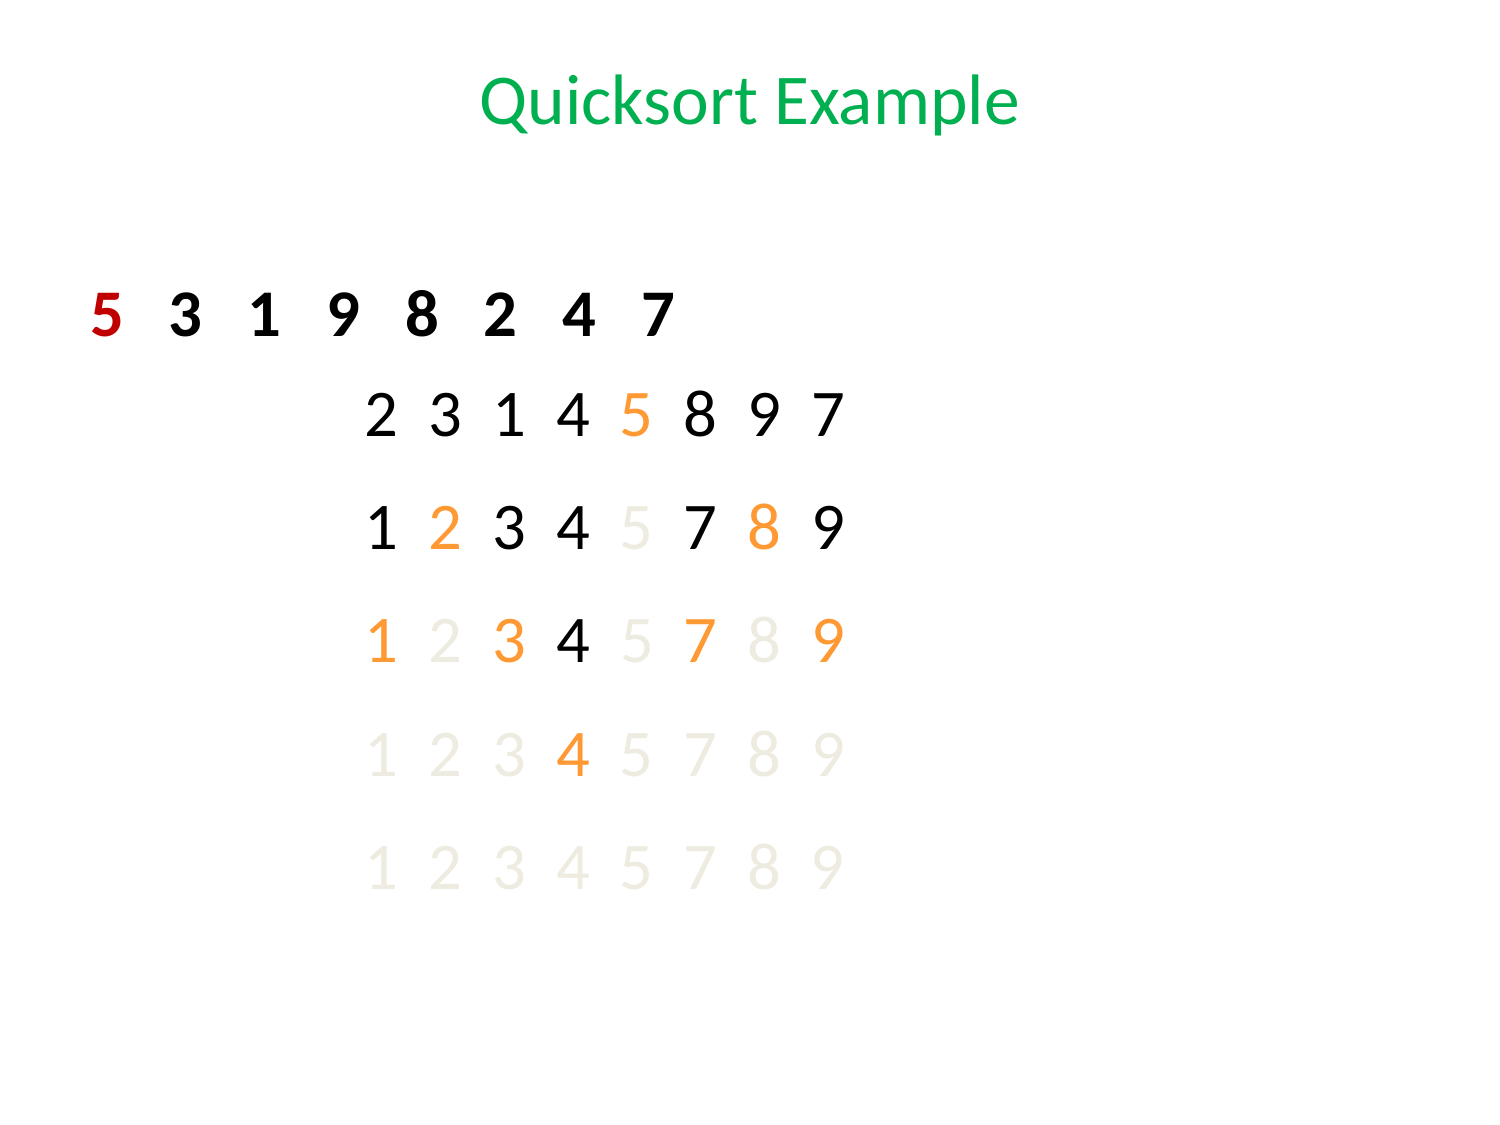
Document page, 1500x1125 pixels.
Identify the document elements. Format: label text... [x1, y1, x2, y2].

title Quicksort Example [75, 45, 1425, 233]
list 5 3 1 9 8 2 4 7 [75, 262, 1425, 1005]
text_box 2 3 1 4 5 8 9 7 1 2 3 4 5 7 8 9 1 2 3 4 5 7 8 9 1 2 3 4 5 7 8 9 1 2 3 4 5 7 8 9 [350, 362, 1150, 911]
